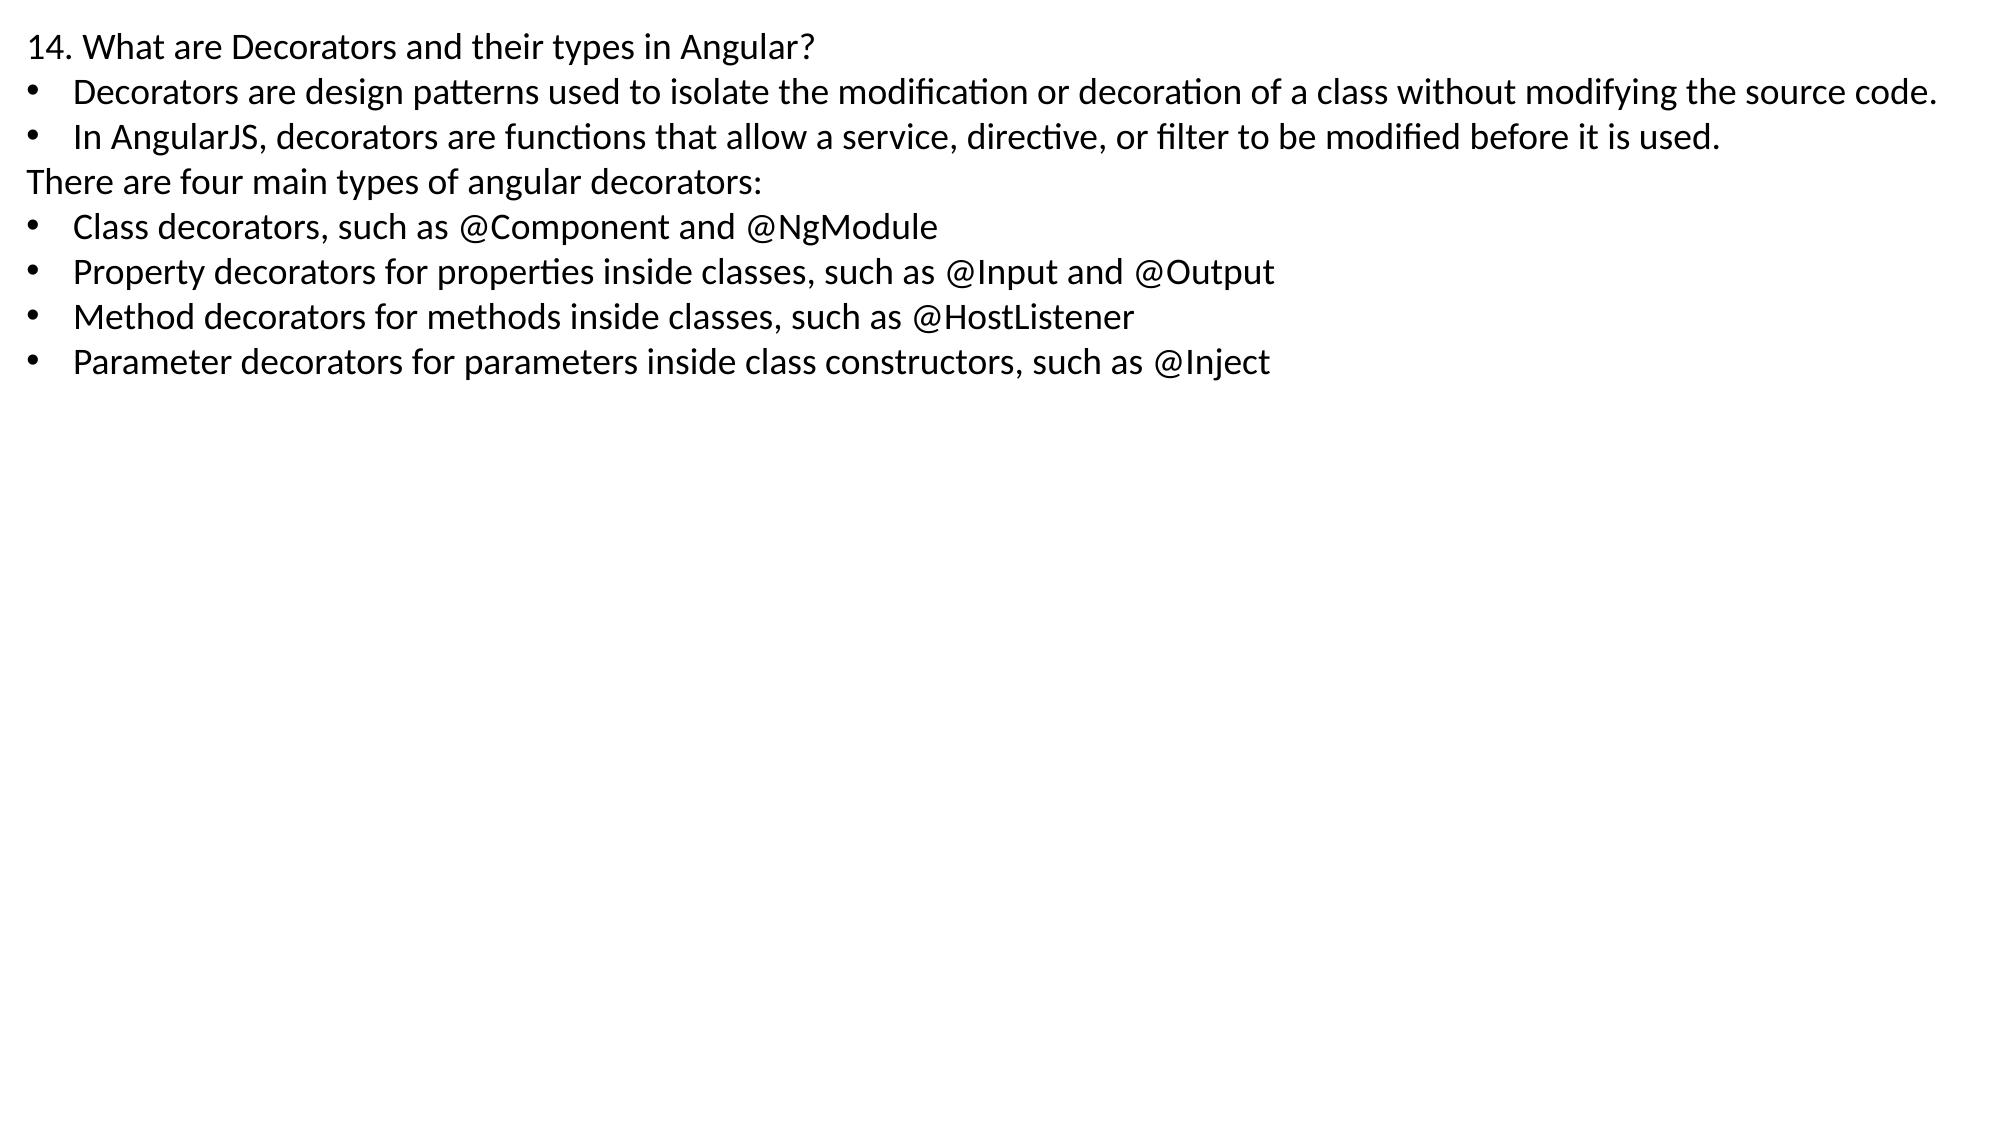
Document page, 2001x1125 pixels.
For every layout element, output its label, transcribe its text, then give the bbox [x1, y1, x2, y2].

text_box 14. What are Decorators and their types in Angular? Decorators are design patterns used to isolate the modification or decoration of a class without modifying the source code. In AngularJS, decorators are functions that allow a service, directive, or filter to be modified before it is used. There are four main types of angular decorators: Class decorators, such as @Component and @NgModule Property decorators for properties inside classes, such as @Input and @Output Method decorators for methods inside classes, such as @HostListener Parameter decorators for parameters inside class constructors, such as @Inject [11, 14, 1956, 390]
